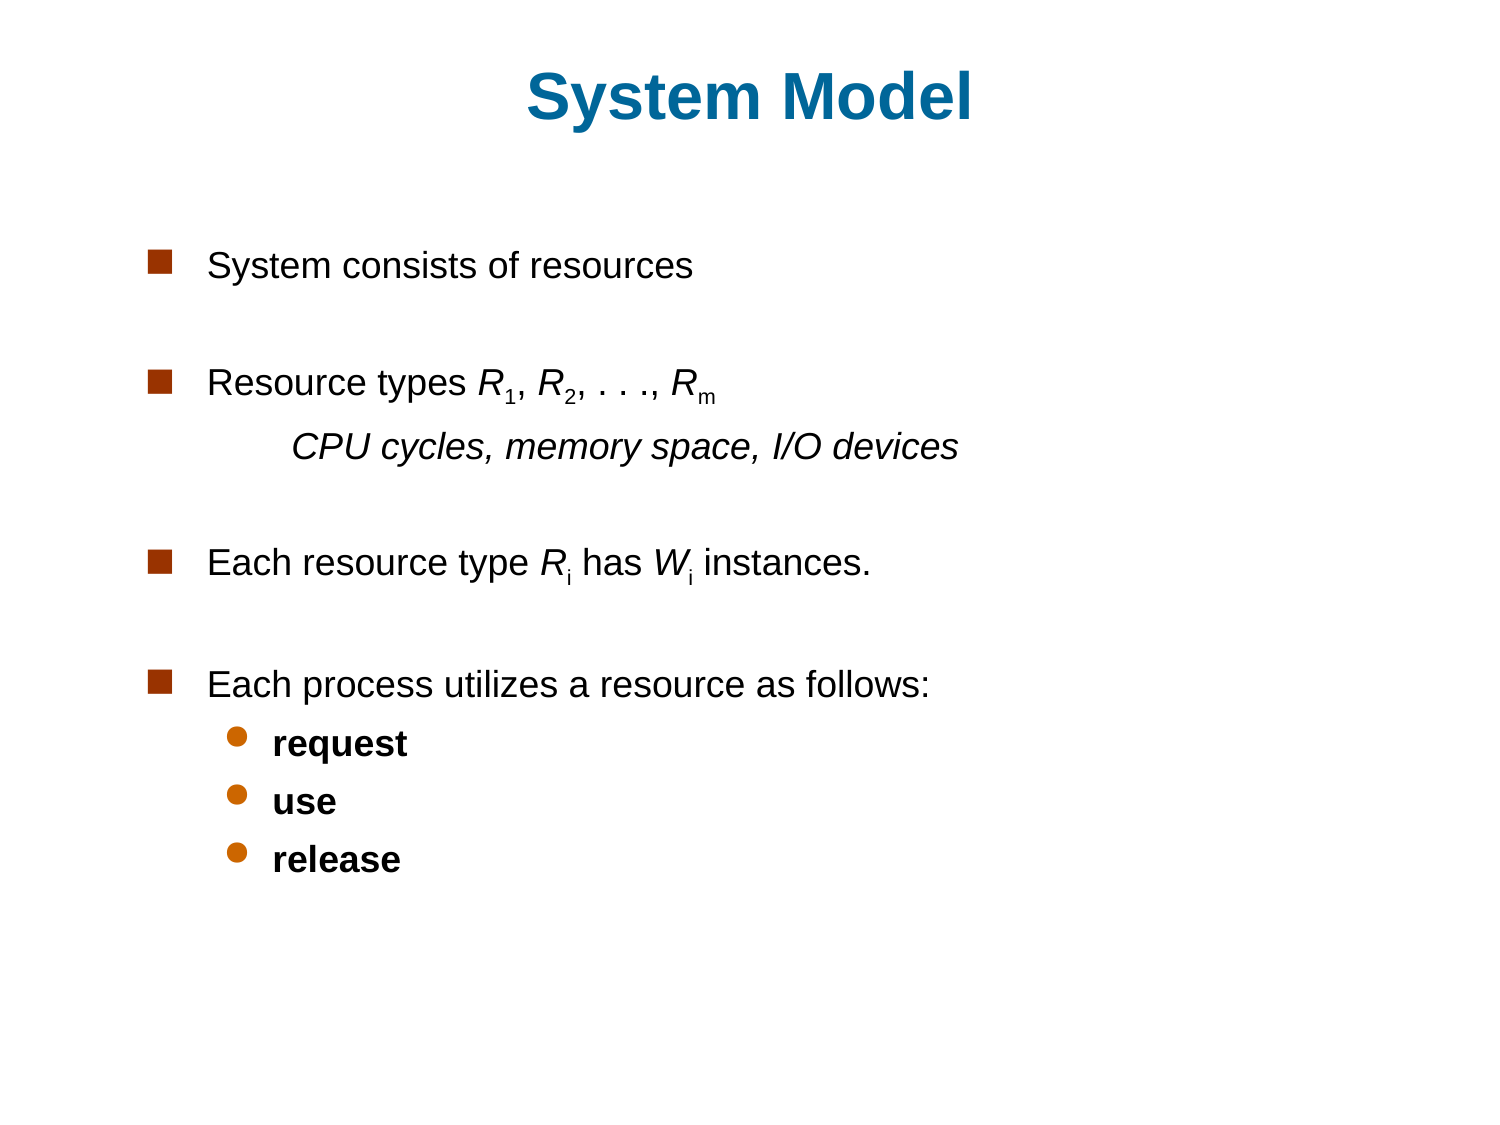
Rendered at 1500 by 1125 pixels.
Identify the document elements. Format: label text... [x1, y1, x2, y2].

list System consists of resources Resource types R1, R2, . . ., Rm CPU cycles, memory space, I/O devices Each resource type Ri has Wi instances. Each process utilizes a resource as follows: request use release [135, 233, 1342, 970]
title System Model [74, 45, 1426, 141]
